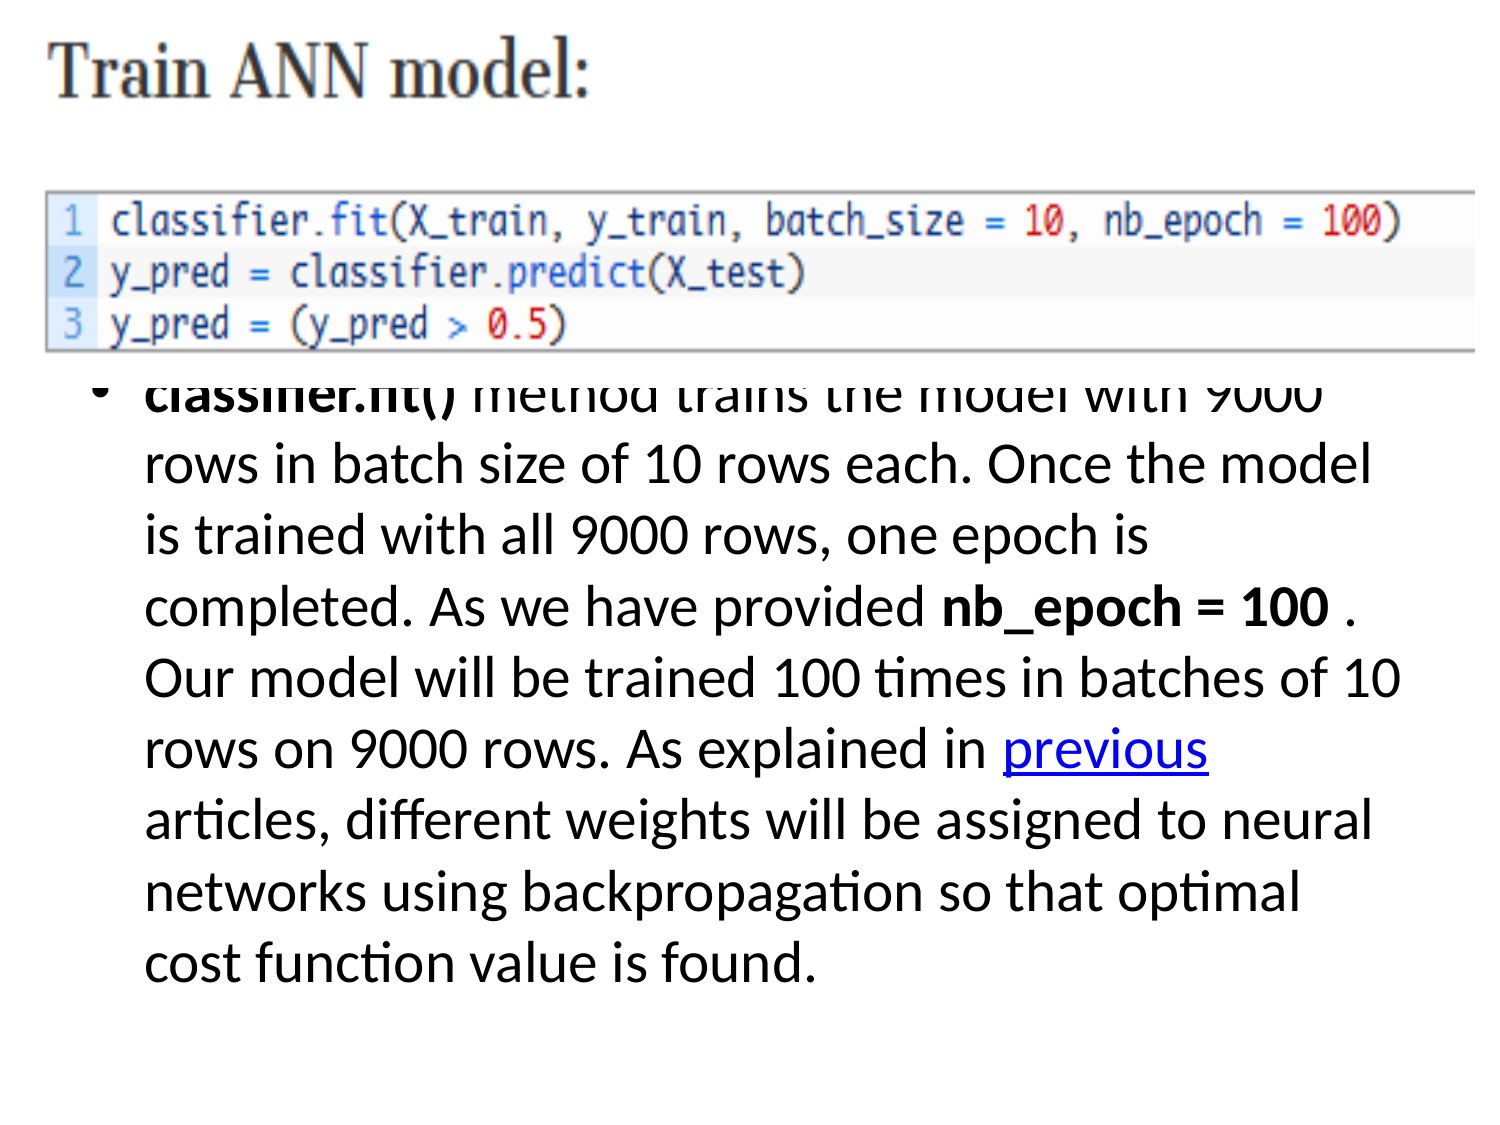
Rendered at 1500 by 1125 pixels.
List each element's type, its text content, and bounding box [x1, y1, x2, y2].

list classifier.fit() method trains the model with 9000 rows in batch size of 10 rows each. Once the model is trained with all 9000 rows, one epoch is completed. As we have provided nb_epoch = 100 . Our model will be trained 100 times in batches of 10 rows on 9000 rows. As explained in previous articles, different weights will be assigned to neural networks using backpropagation so that optimal cost function value is found. [75, 397, 1425, 1005]
picture [24, 0, 1476, 388]
